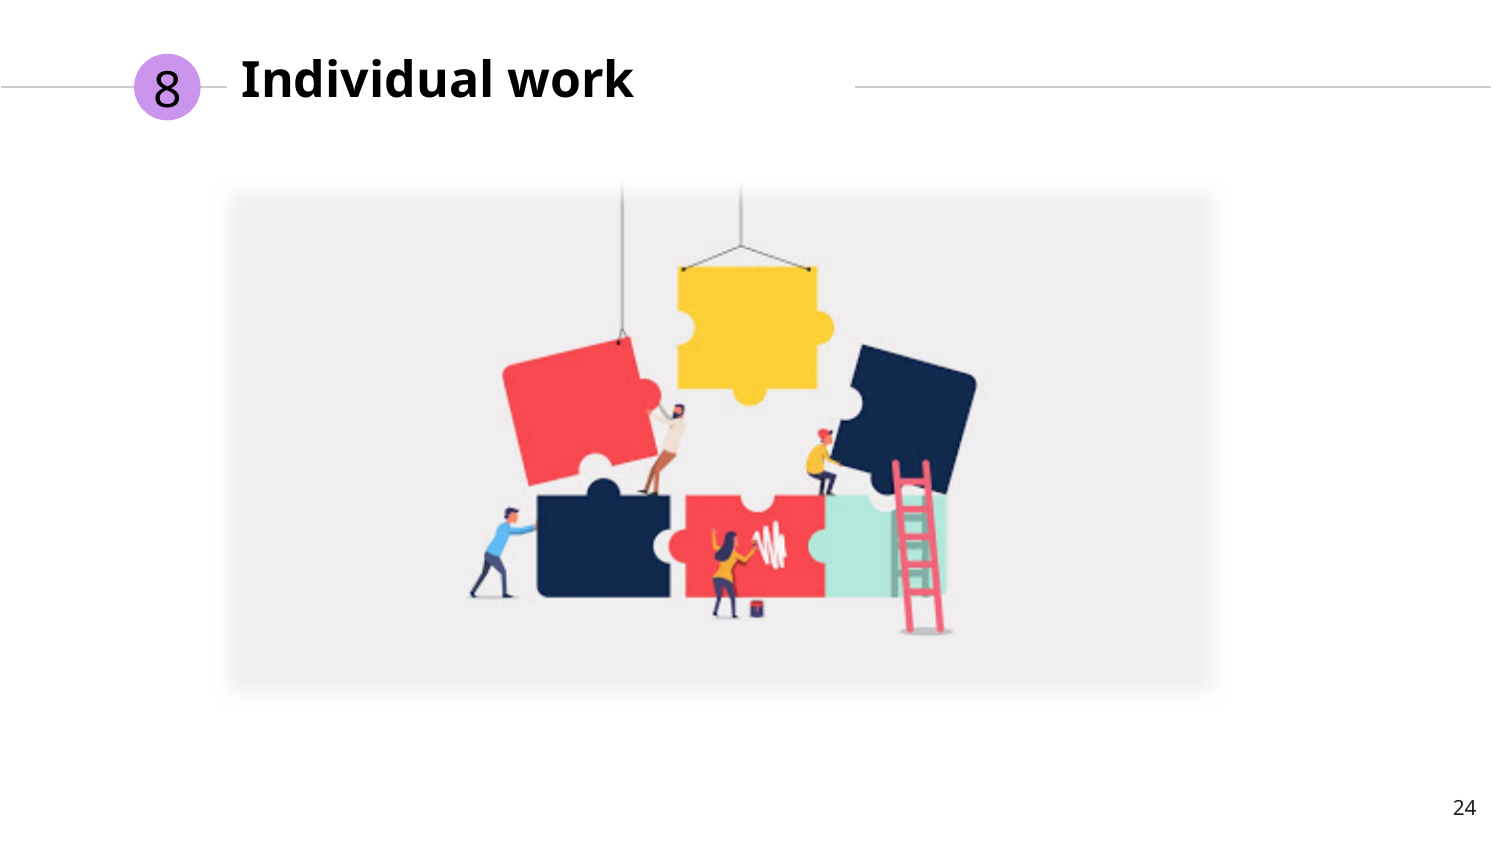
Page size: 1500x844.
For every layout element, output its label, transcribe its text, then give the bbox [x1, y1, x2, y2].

title Individual work [226, 51, 863, 123]
picture [211, 176, 1230, 710]
slide_number 24 [1401, 779, 1492, 844]
text_box 8 [122, 40, 212, 134]
